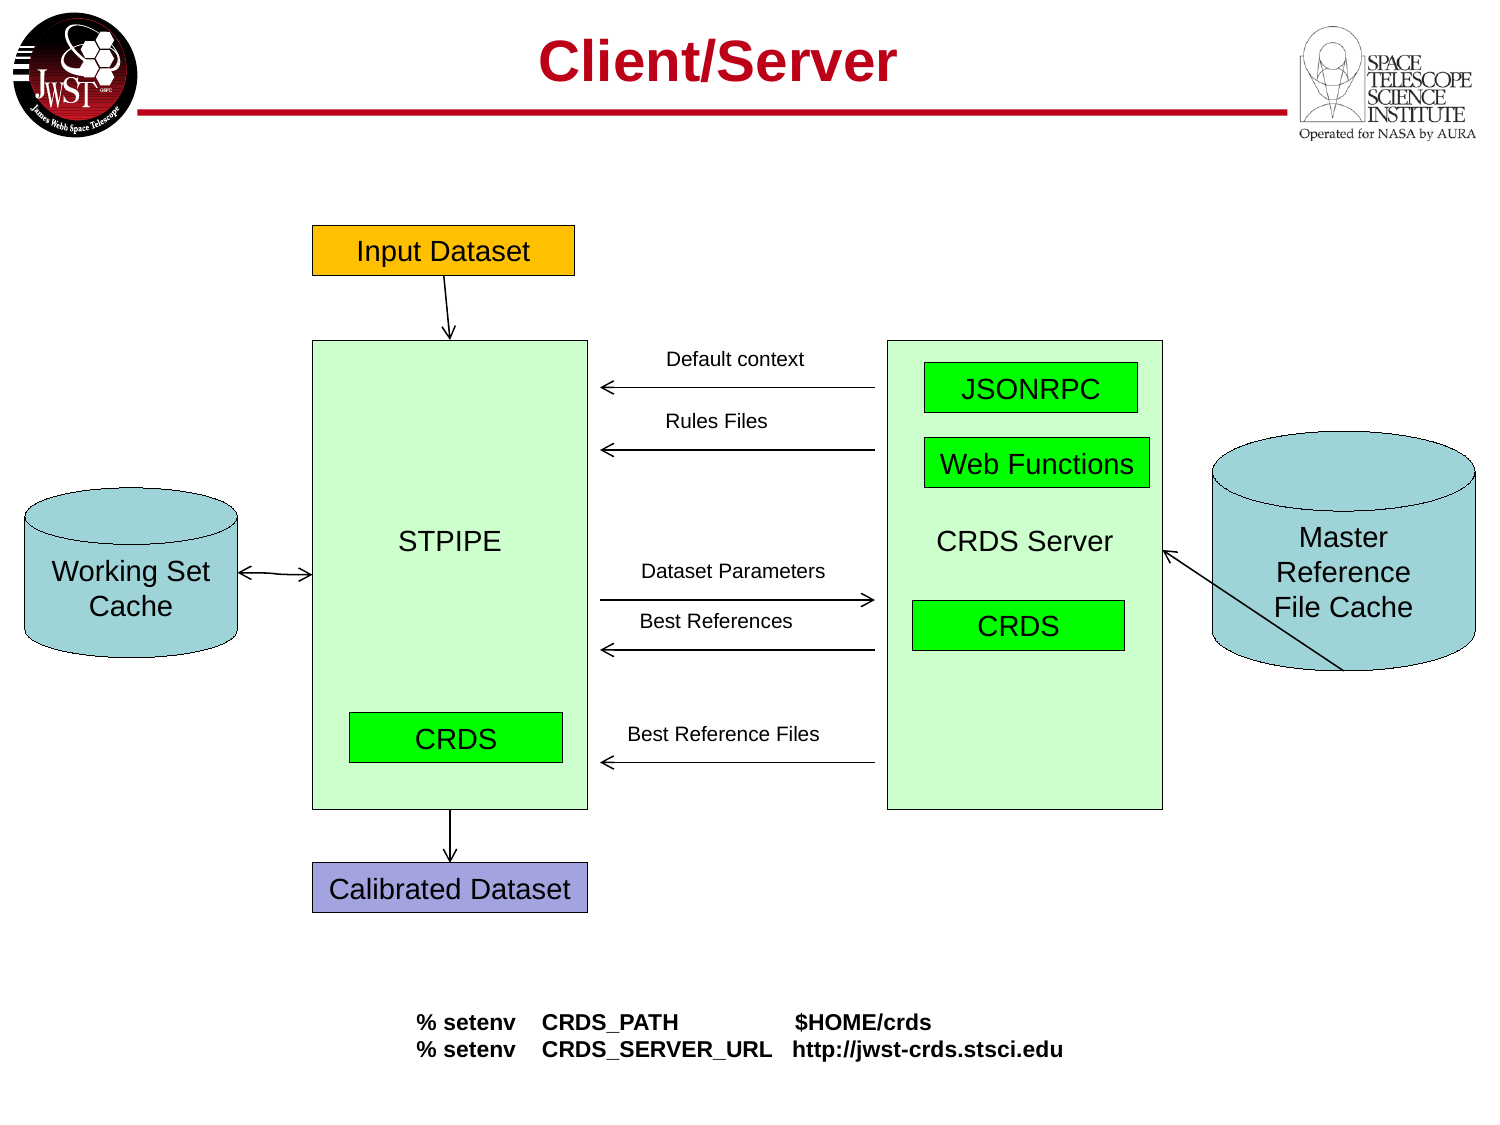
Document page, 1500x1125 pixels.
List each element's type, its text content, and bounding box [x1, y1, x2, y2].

text_box Dataset Parameters [626, 549, 841, 591]
text_box CRDS Server [887, 340, 1163, 810]
text_box Input Dataset [312, 225, 575, 276]
text_box Working Set Cache [24, 487, 238, 658]
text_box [237, 572, 313, 576]
text_box Best References [624, 600, 913, 641]
text_box STPIPE [312, 340, 588, 810]
text_box CRDS [912, 600, 1125, 651]
picture [1299, 25, 1476, 141]
text_box Web Functions [924, 437, 1150, 488]
text_box Best Reference Files [612, 712, 850, 753]
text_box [443, 275, 451, 338]
text_box % setenv CRDS_PATH $HOME/crds % setenv CRDS_SERVER_URL http://jwst-crds.stsci.edu [401, 999, 1080, 1071]
title Client/Server [149, 24, 1288, 92]
text_box CRDS [349, 712, 563, 763]
text_box JSONRPC [924, 362, 1138, 413]
text_box Calibrated Dataset [312, 862, 588, 913]
text_box Default context [651, 337, 820, 378]
text_box Master Reference File Cache [1212, 431, 1476, 671]
text_box Rules Files [650, 399, 783, 441]
